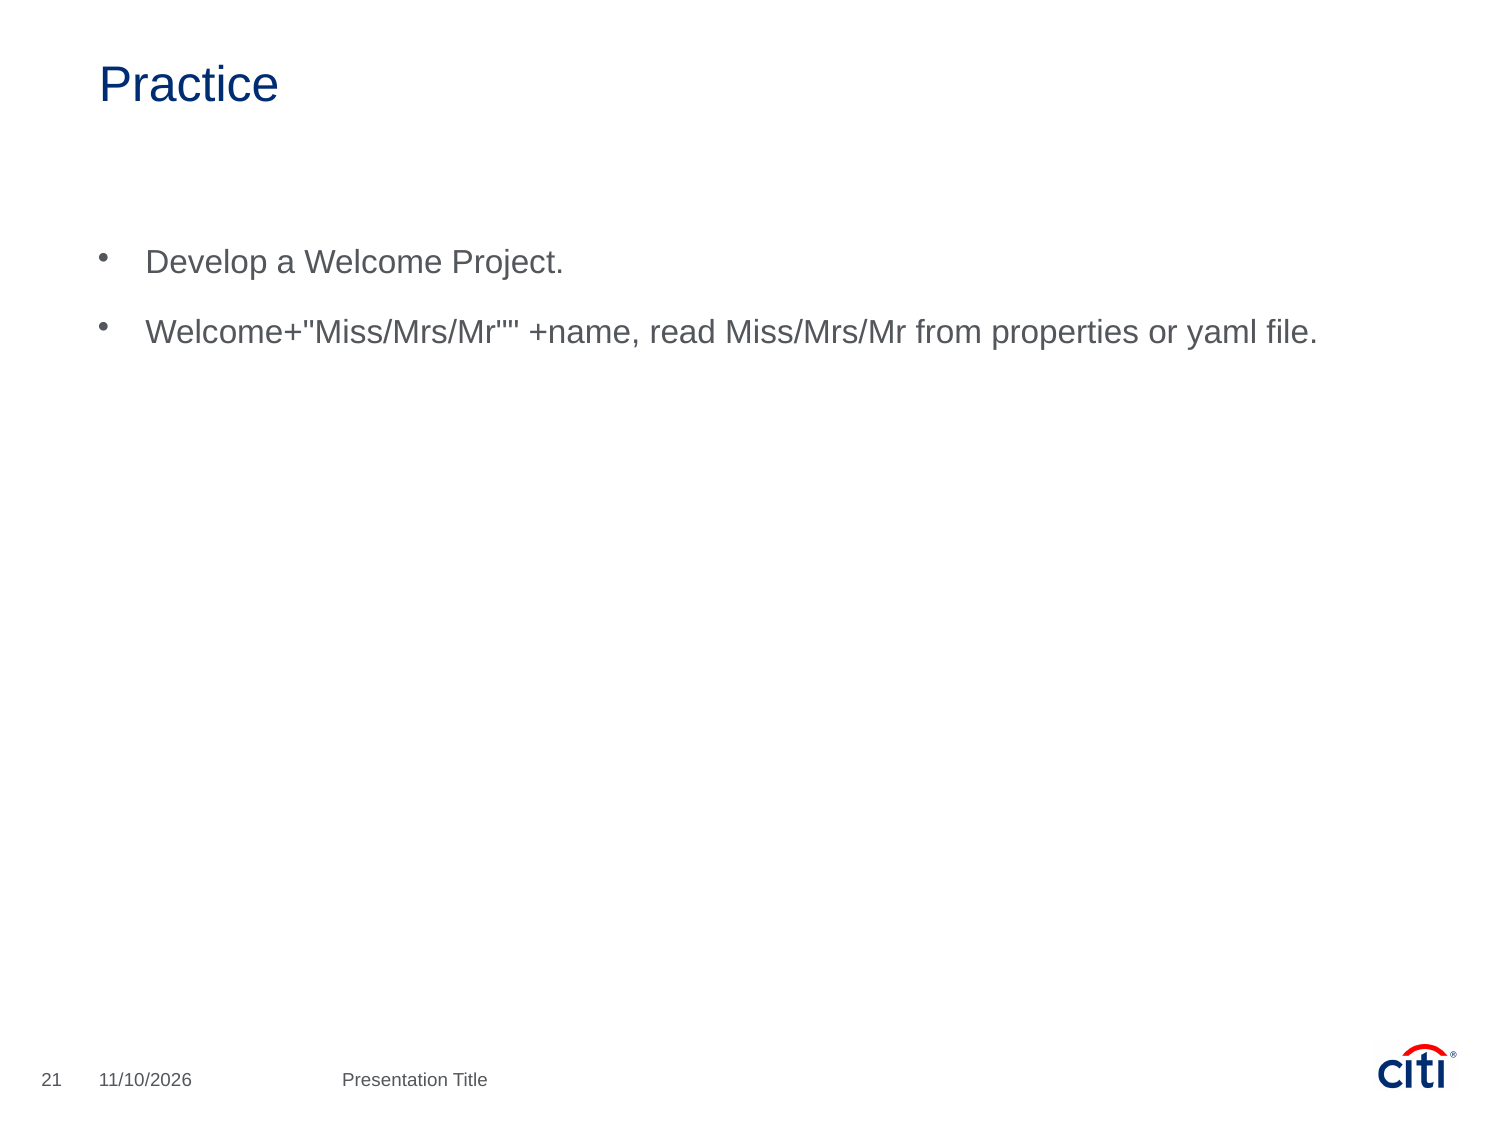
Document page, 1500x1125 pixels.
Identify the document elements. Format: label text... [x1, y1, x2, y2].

picture [1373, 1041, 1459, 1092]
list Develop a Welcome Project. Welcome+"Miss/Mrs/Mr"" +name, read Miss/Mrs/Mr from properties or yaml file. [97, 164, 1460, 976]
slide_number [98, 1056, 274, 1102]
title Practice [98, 51, 1460, 133]
slide_number 21 [41, 1056, 98, 1102]
footer Presentation Title [342, 1056, 1010, 1102]
